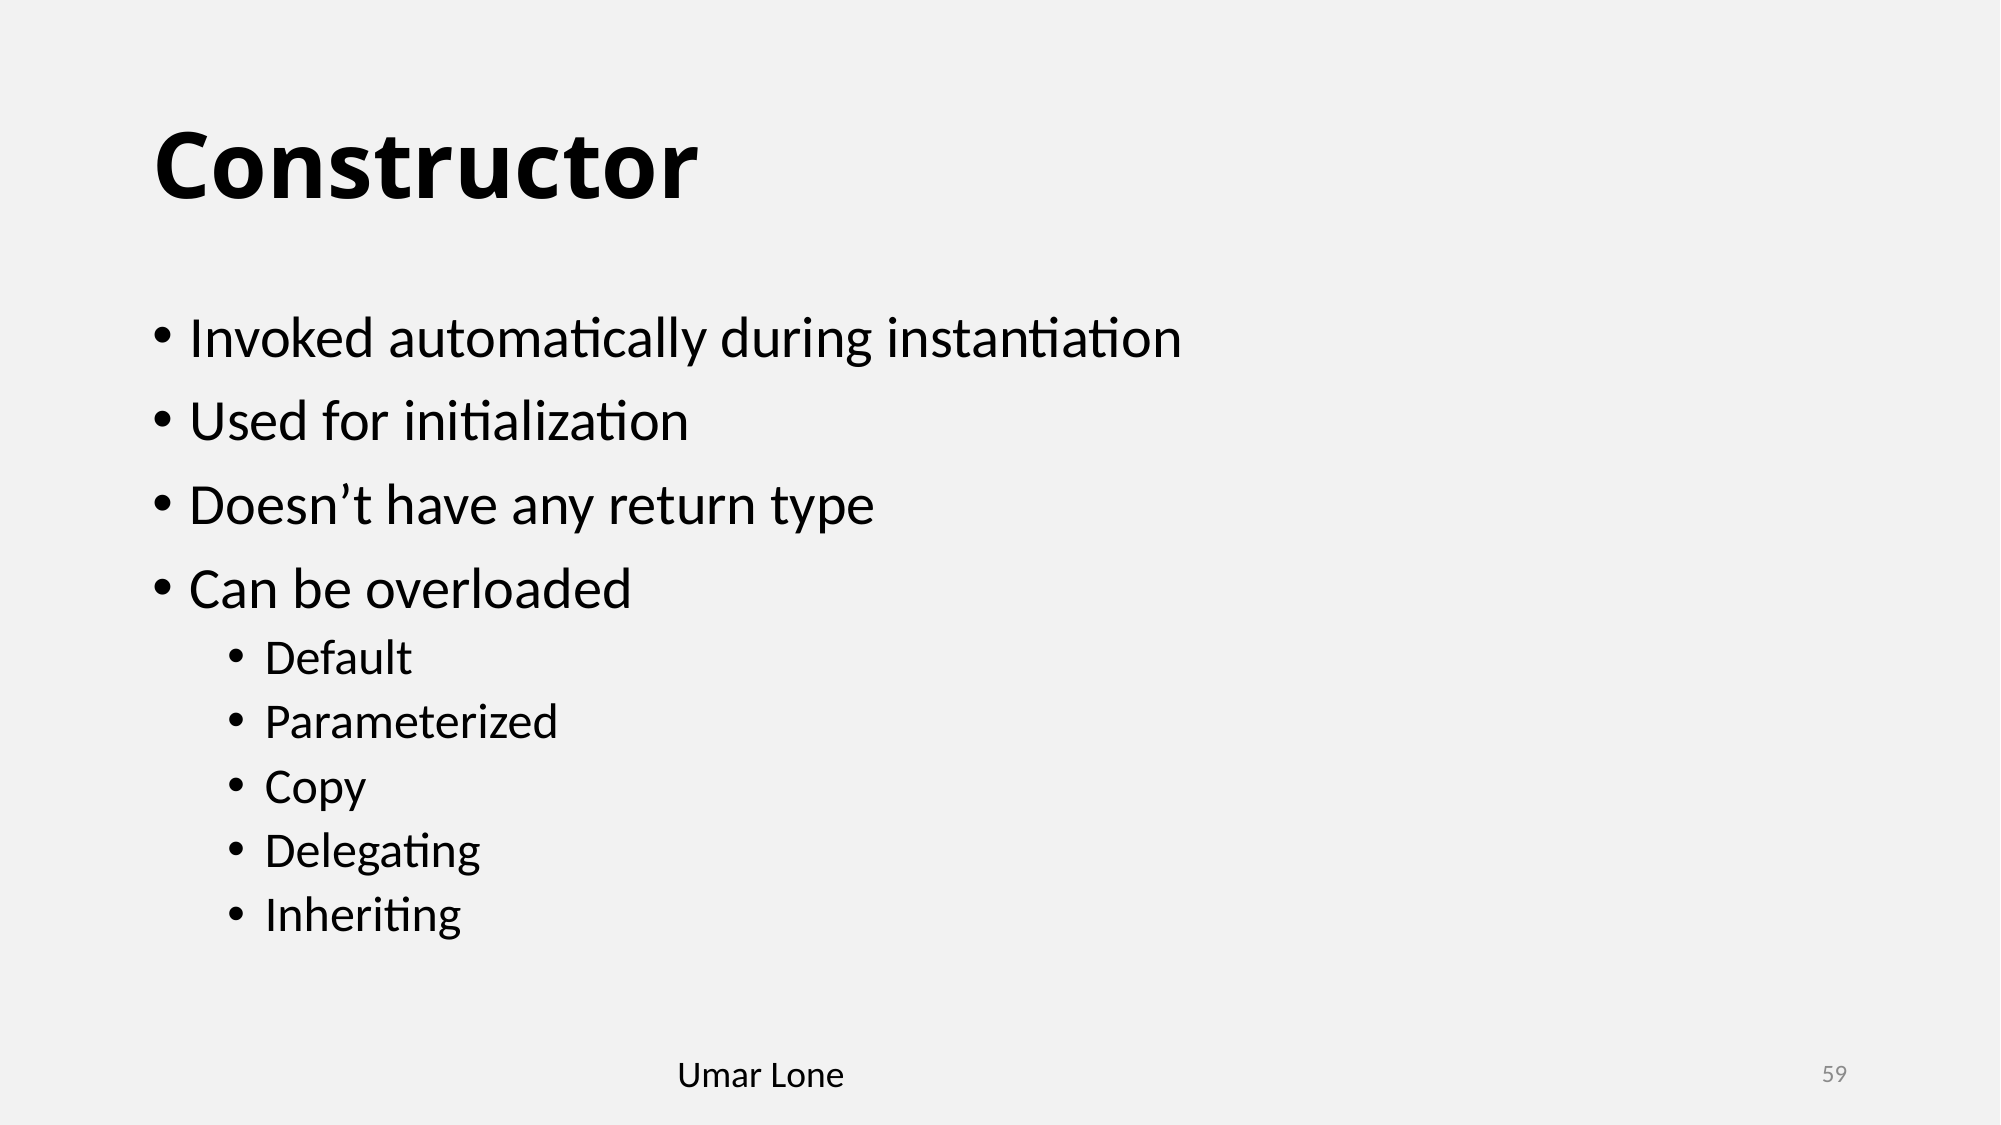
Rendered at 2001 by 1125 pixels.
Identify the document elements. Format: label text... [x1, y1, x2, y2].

slide_number 59 [1412, 1042, 1863, 1103]
title Constructor [137, 59, 1863, 278]
list Invoked automatically during instantiation Used for initialization Doesn’t have any return type Can be overloaded Default Parameterized Copy Delegating Inheriting [137, 299, 1863, 1014]
footer Umar Lone [662, 1042, 1338, 1103]
